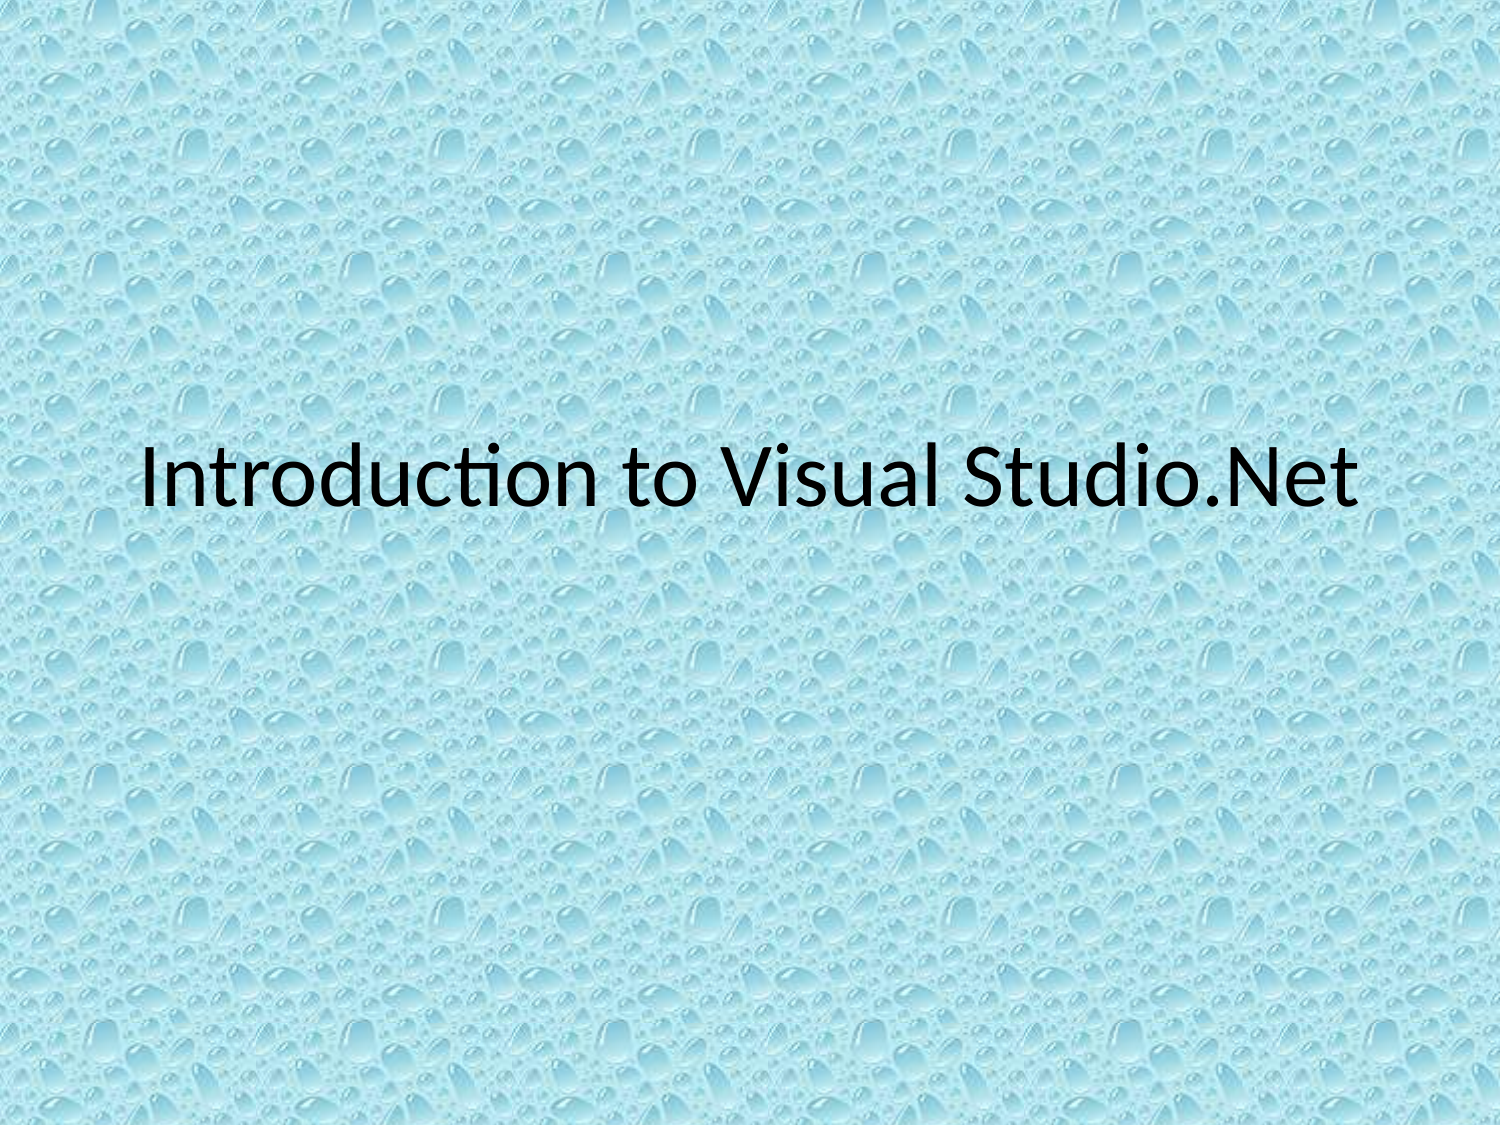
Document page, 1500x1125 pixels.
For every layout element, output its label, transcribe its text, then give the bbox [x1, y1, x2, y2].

picture [0, 0, 1500, 1125]
title Introduction to Visual Studio.Net [112, 349, 1388, 591]
